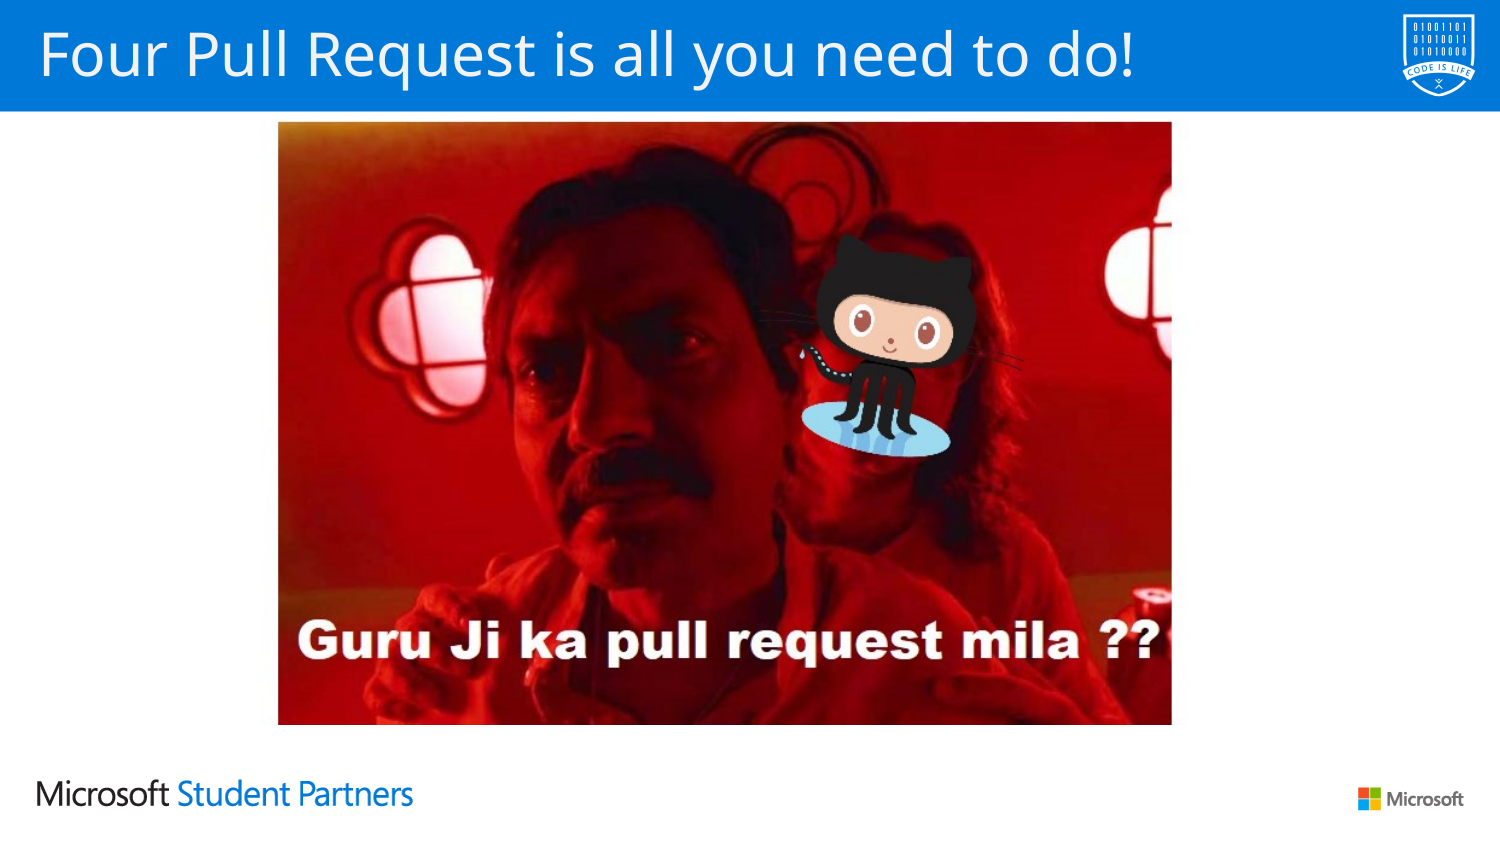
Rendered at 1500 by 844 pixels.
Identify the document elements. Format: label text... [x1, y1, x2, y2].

title Four Pull Request is all you need to do! [38, 23, 1285, 90]
picture [0, 0, 1500, 844]
